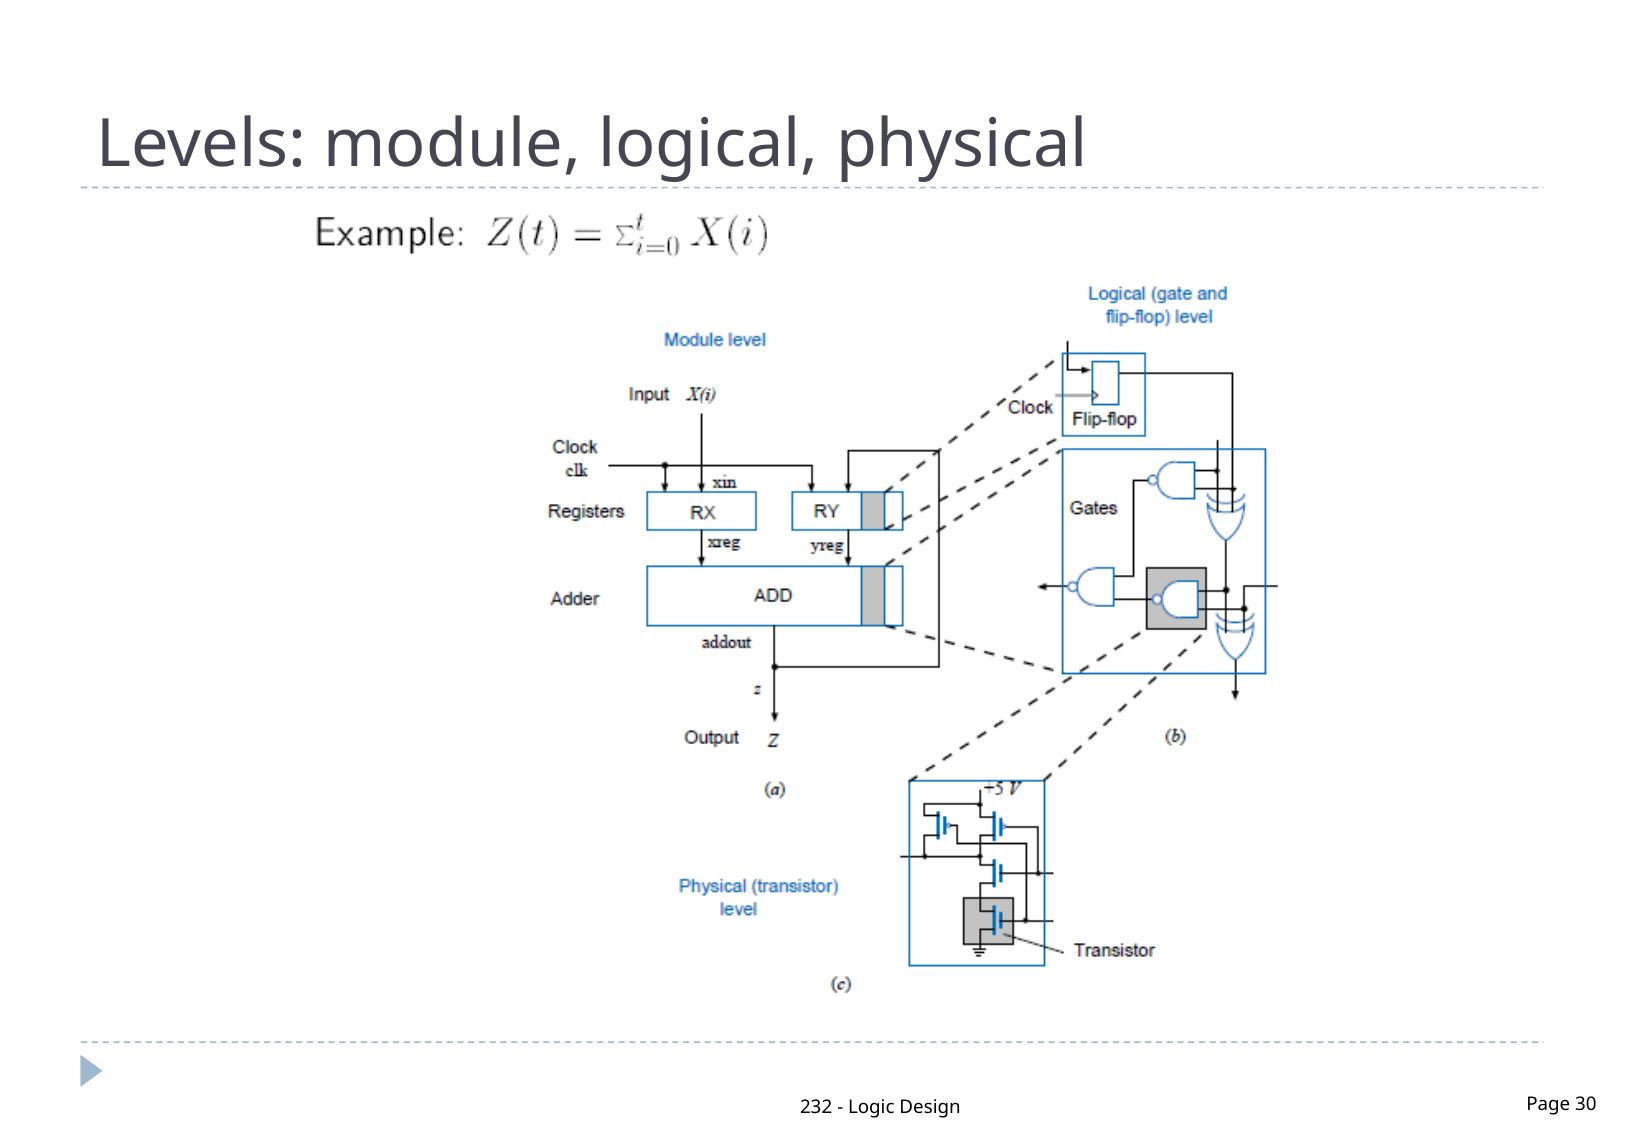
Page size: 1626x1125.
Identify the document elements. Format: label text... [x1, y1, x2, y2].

title Levels: module, logical, physical [81, 24, 1544, 188]
text_box Page 30 [1463, 1087, 1613, 1125]
text_box 232 - Logic Design [622, 1087, 1138, 1125]
picture [312, 206, 1288, 1013]
